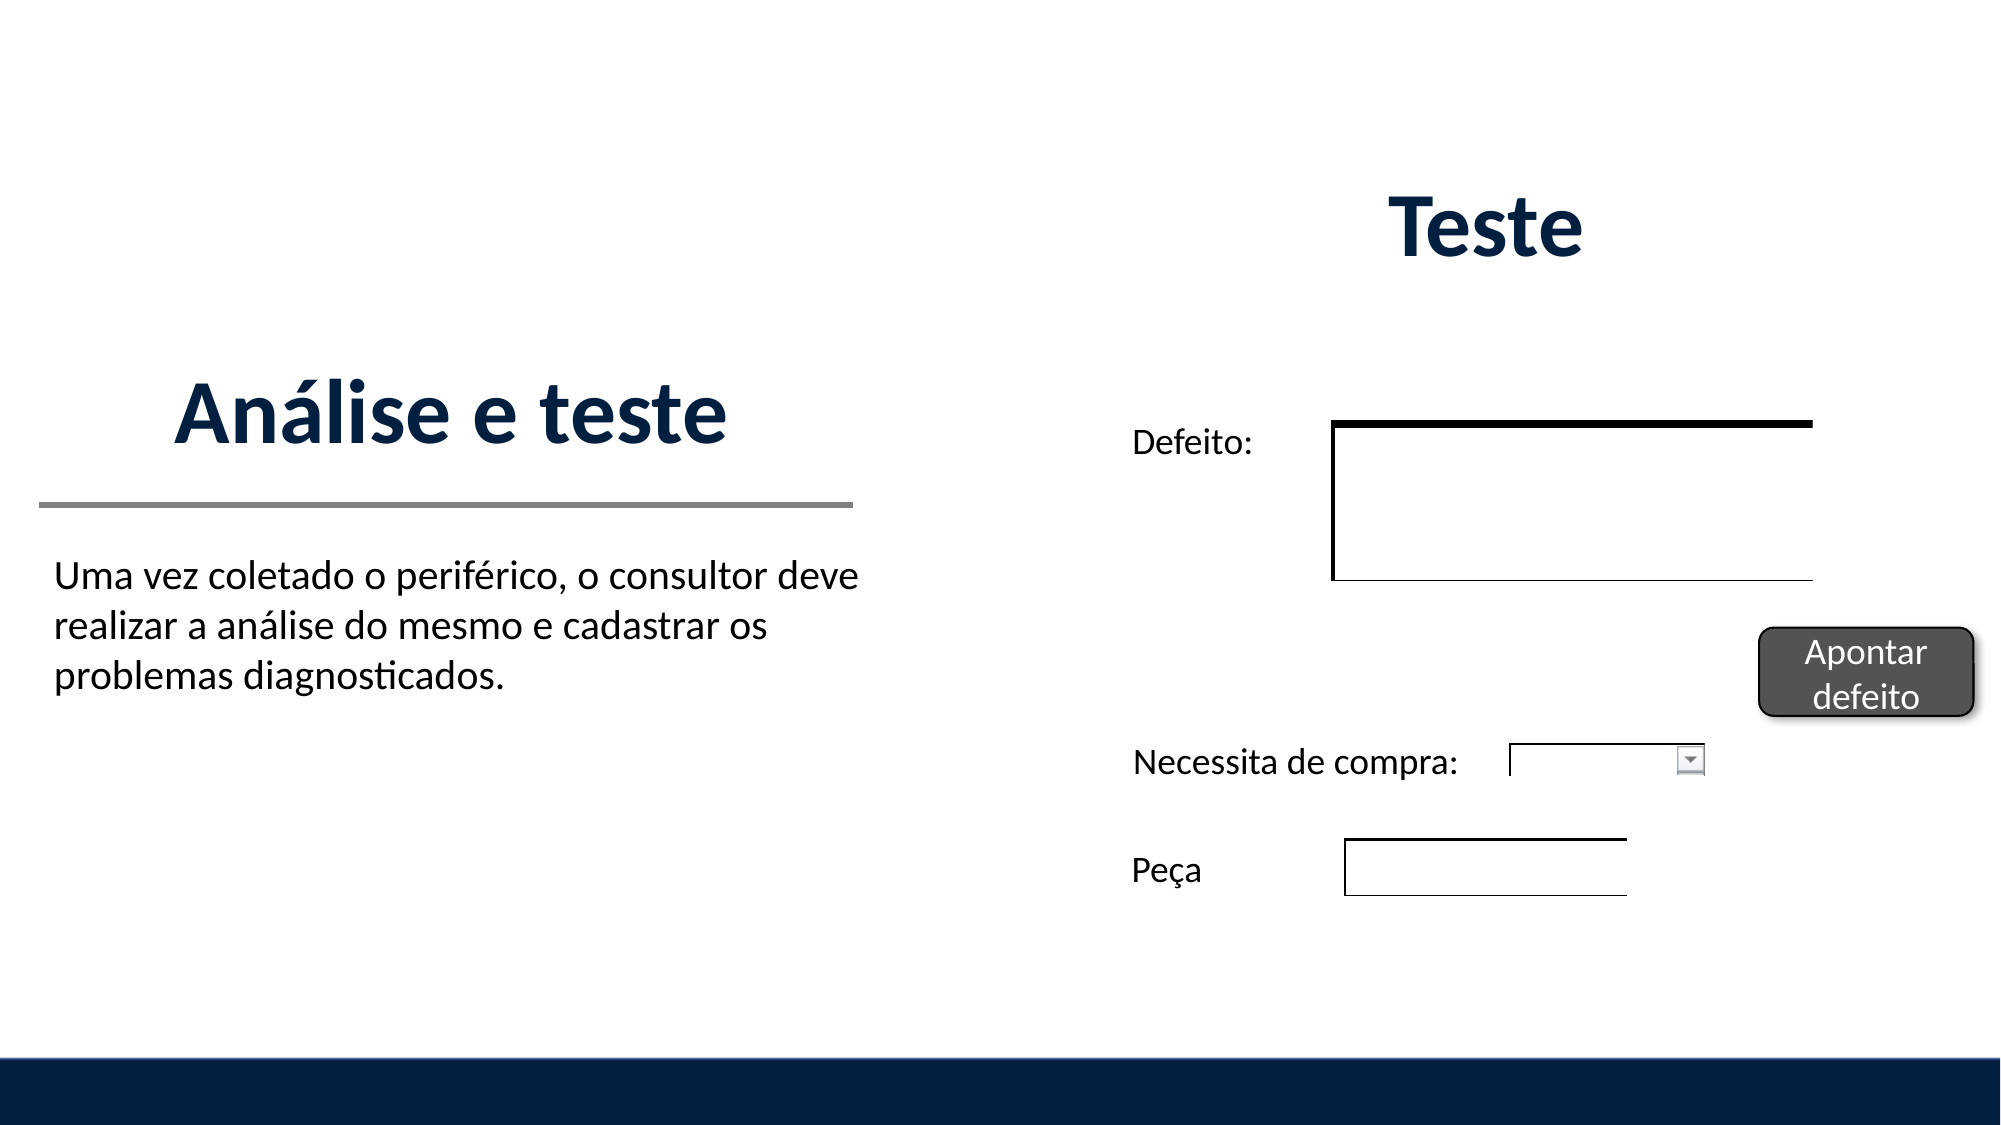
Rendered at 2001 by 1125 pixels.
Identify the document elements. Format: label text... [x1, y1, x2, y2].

text_box Defeito: [1117, 409, 1269, 470]
text_box Necessita de compra: [1118, 729, 1475, 790]
text_box Peça [1116, 837, 1218, 898]
picture [0, 0, 2001, 1125]
text_box Uma vez coletado o periférico, o consultor deve realizar a análise do mesmo e cadastrar os problemas diagnosticados. [38, 539, 903, 705]
text_box Apontar defeito [1758, 626, 1975, 717]
text_box Teste [1054, 157, 1919, 283]
text_box Análise e teste [20, 344, 884, 469]
